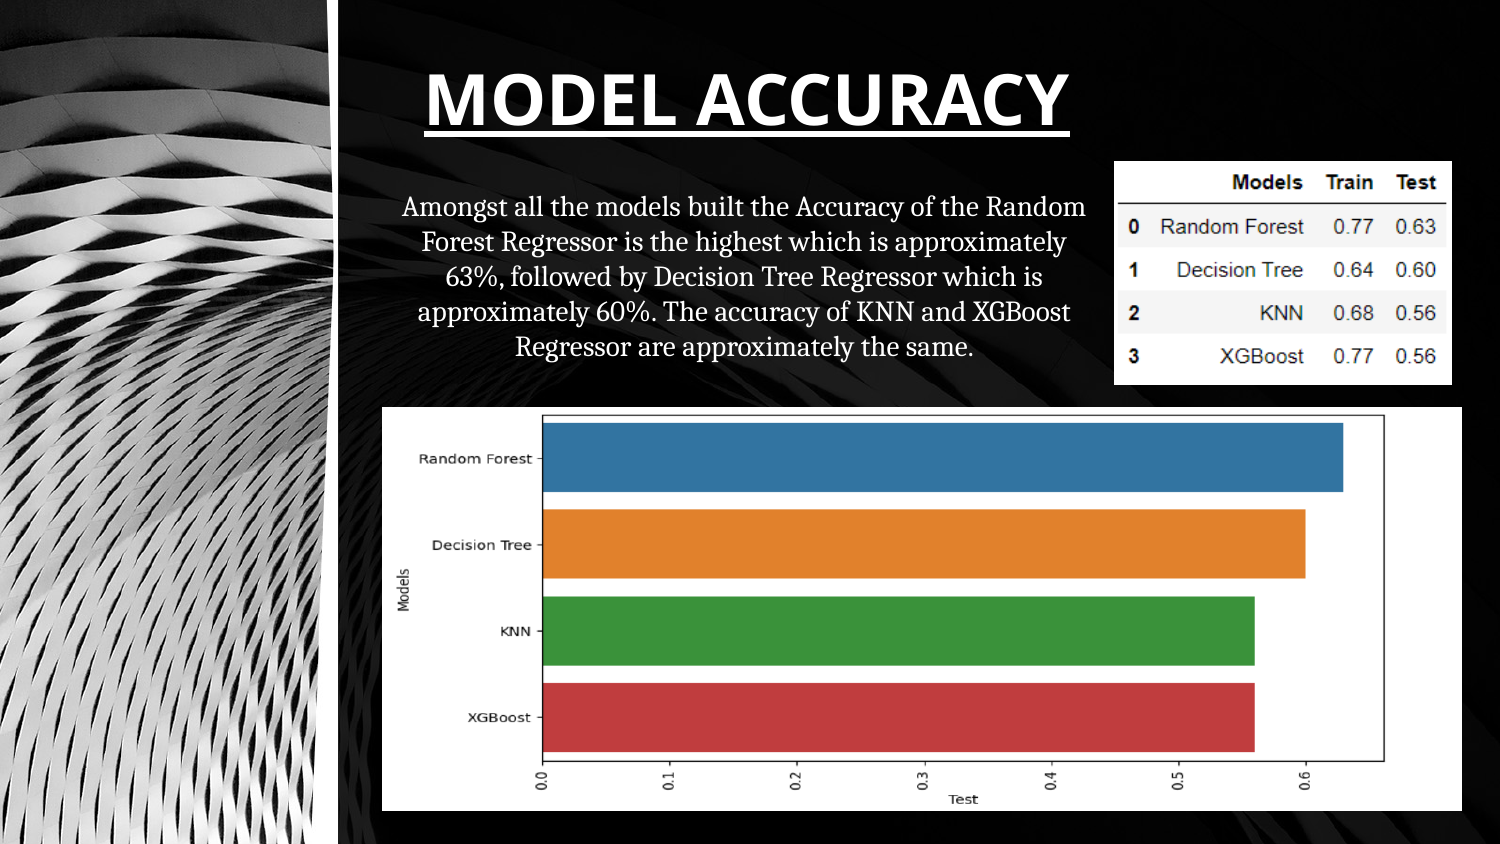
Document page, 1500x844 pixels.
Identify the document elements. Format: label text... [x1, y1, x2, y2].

title MODEL ACCURACY [408, 38, 1436, 158]
text_box Amongst all the models built the Accuracy of the Random Forest Regressor is the highest which is approximately 63%, followed by Decision Tree Regressor which is approximately 60%. The accuracy of KNN and XGBoost Regressor are approximately the same. [374, 180, 1109, 370]
picture [0, 0, 1500, 844]
